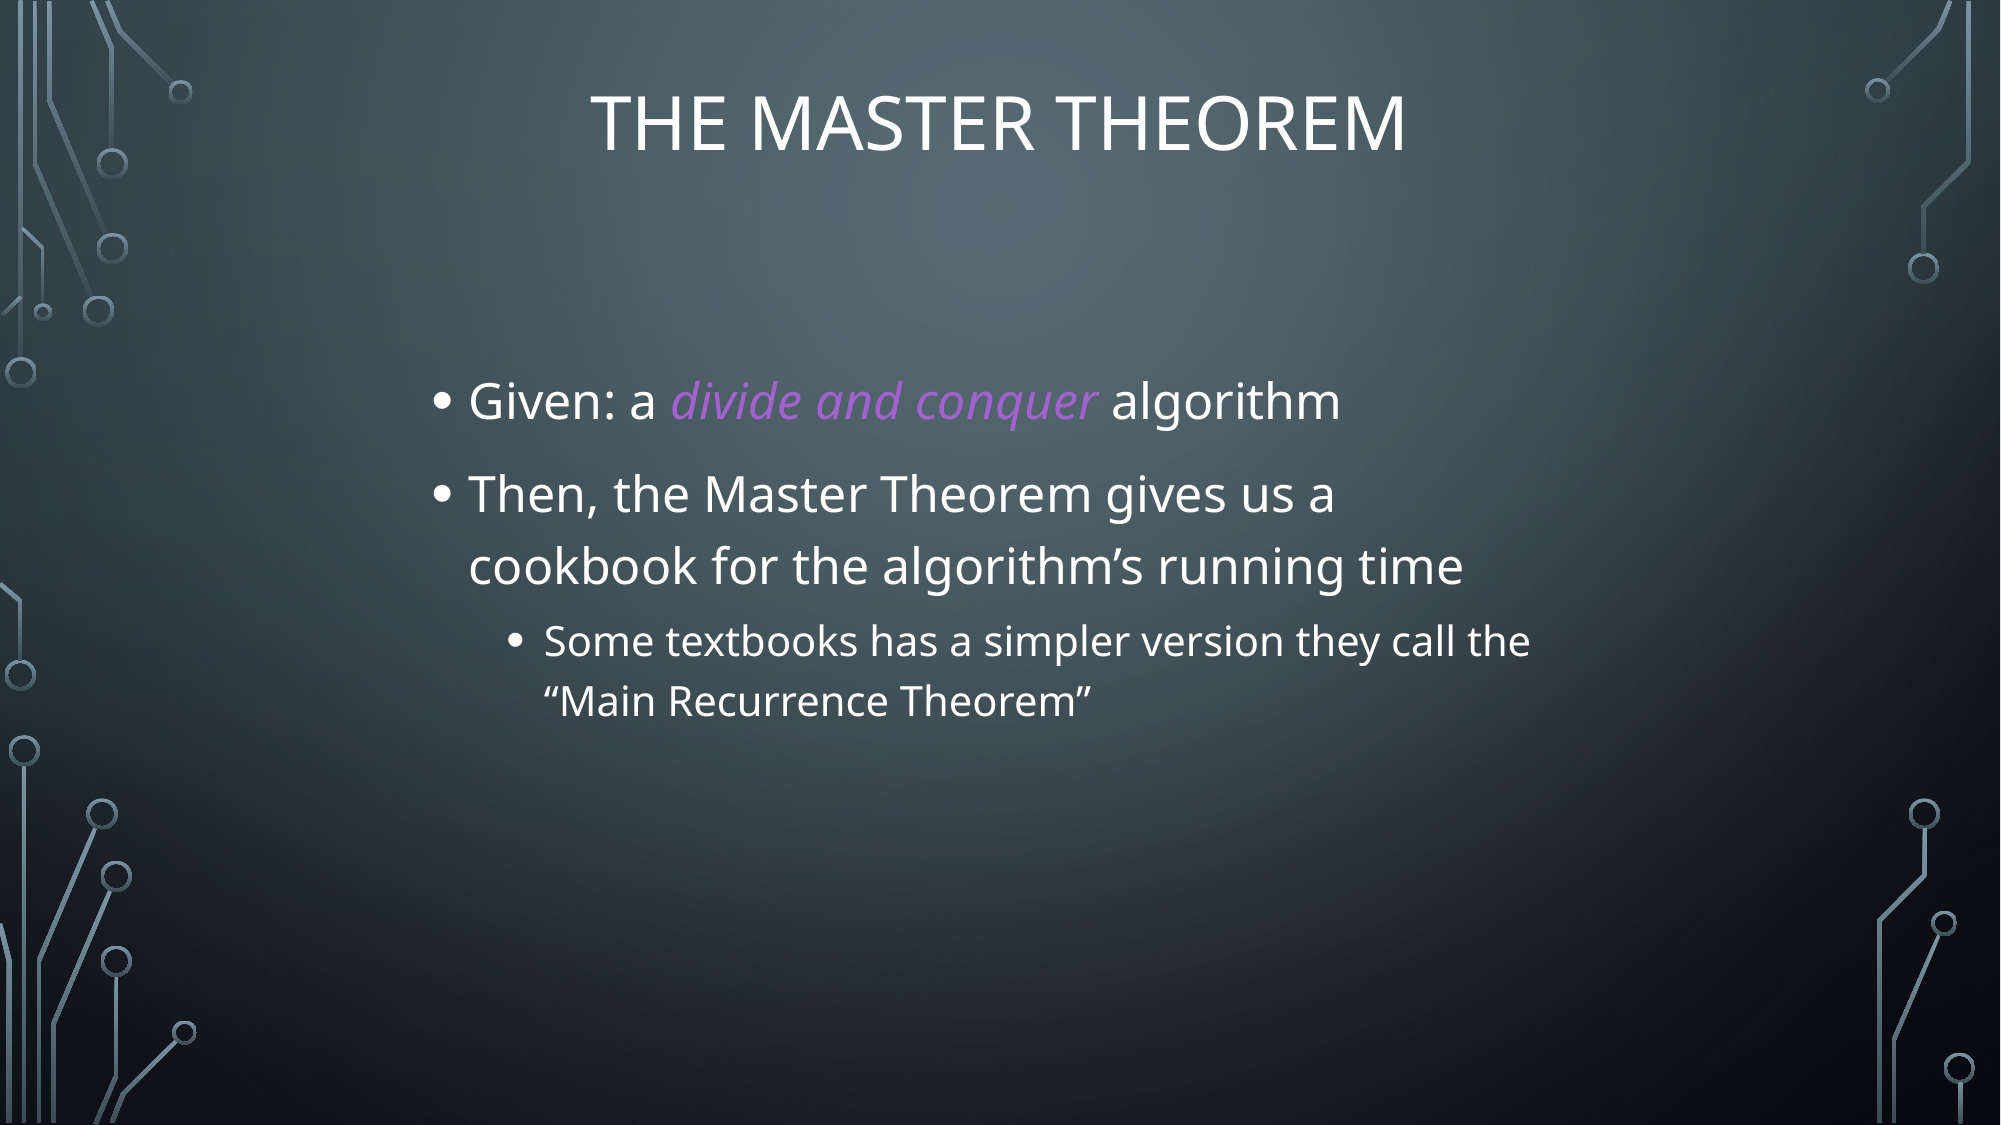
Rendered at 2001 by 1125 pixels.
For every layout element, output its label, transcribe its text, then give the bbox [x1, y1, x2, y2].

list Given: a divide and conquer algorithm Then, the Master Theorem gives us a cookbook for the algorithm’s running time Some textbooks has a simpler version they call the “Main Recurrence Theorem” [416, 350, 1584, 756]
title The Master Theorem [187, 67, 1813, 186]
